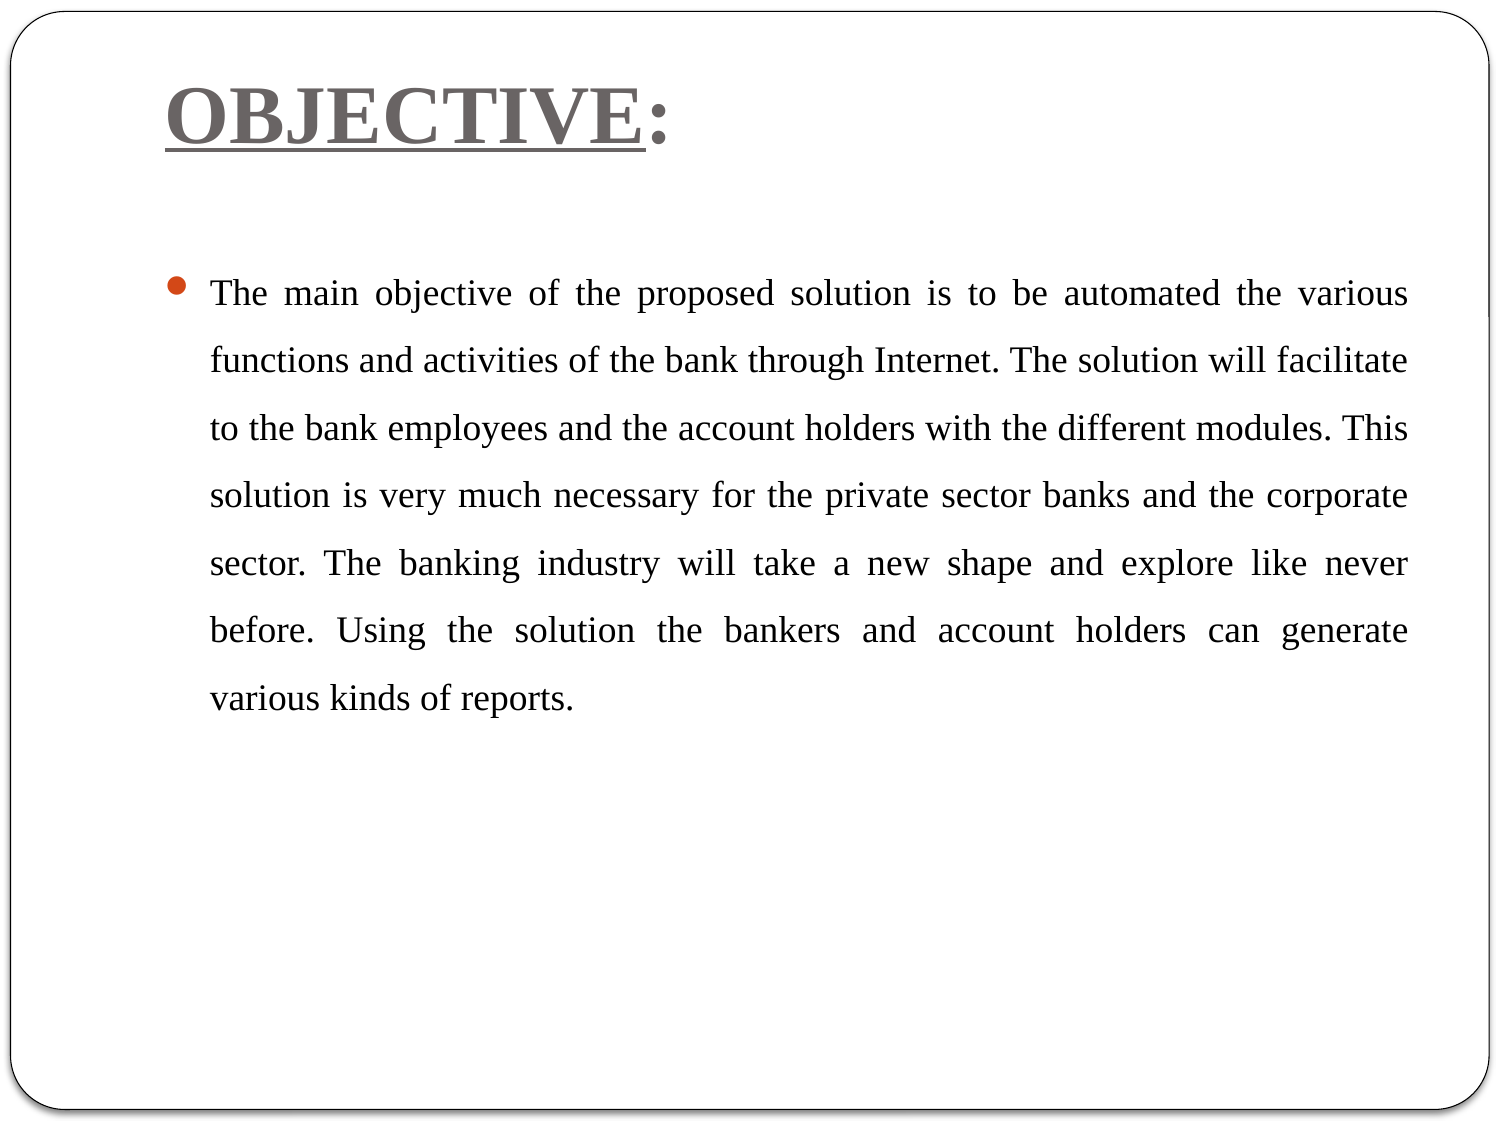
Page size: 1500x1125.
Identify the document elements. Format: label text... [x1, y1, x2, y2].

list The main objective of the proposed solution is to be automated the various functions and activities of the bank through Internet. The solution will facilitate to the bank employees and the account holders with the different modules. This solution is very much necessary for the private sector banks and the corporate sector. The banking industry will take a new shape and explore like never before. Using the solution the bankers and account holders can generate various kinds of reports. [150, 237, 1425, 988]
title OBJECTIVE: [150, 45, 1425, 175]
